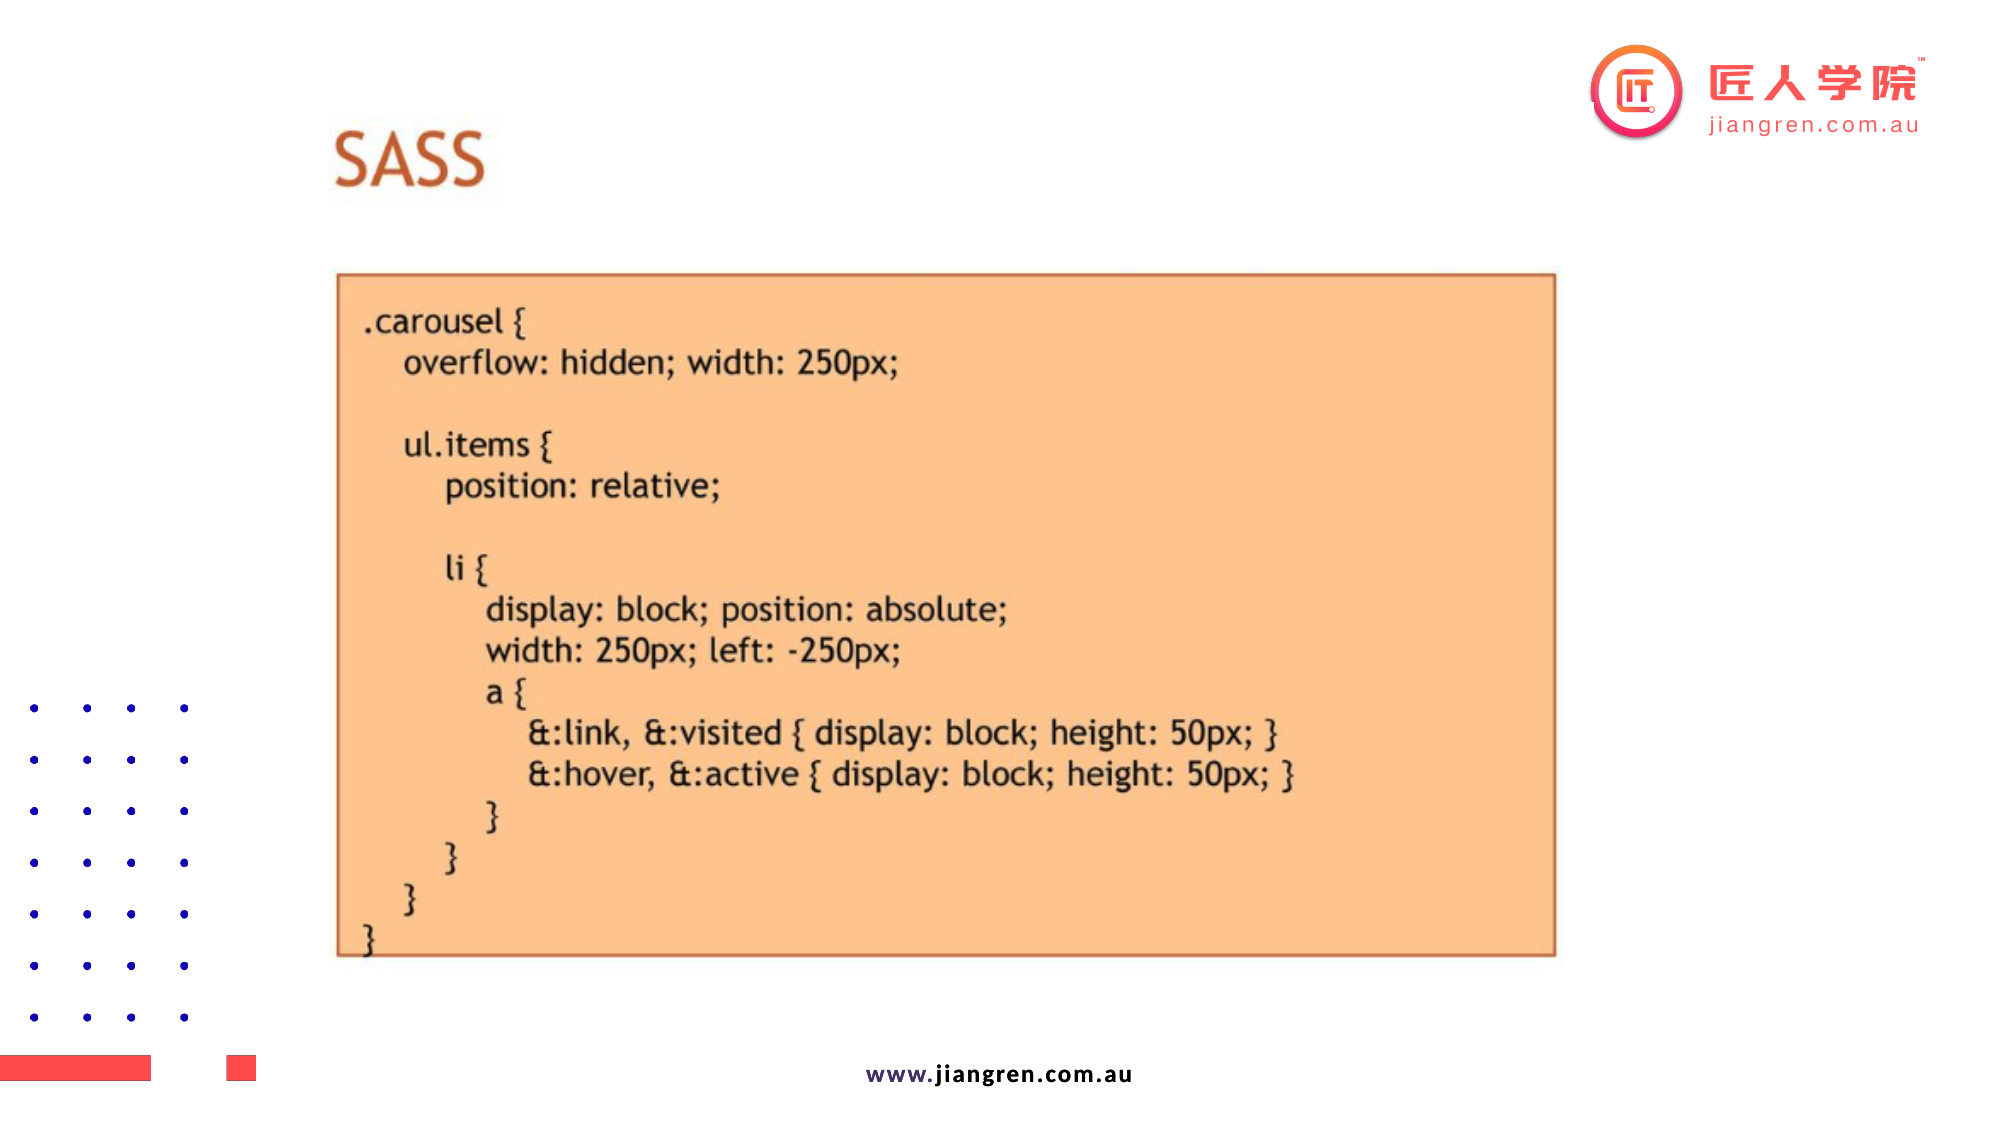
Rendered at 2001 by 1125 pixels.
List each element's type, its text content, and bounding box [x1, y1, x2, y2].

picture [0, 1055, 256, 1081]
text_box www.jiangren.com.au [732, 1049, 1266, 1095]
picture [30, 703, 91, 1022]
picture [303, 43, 1927, 995]
picture [127, 703, 188, 1022]
